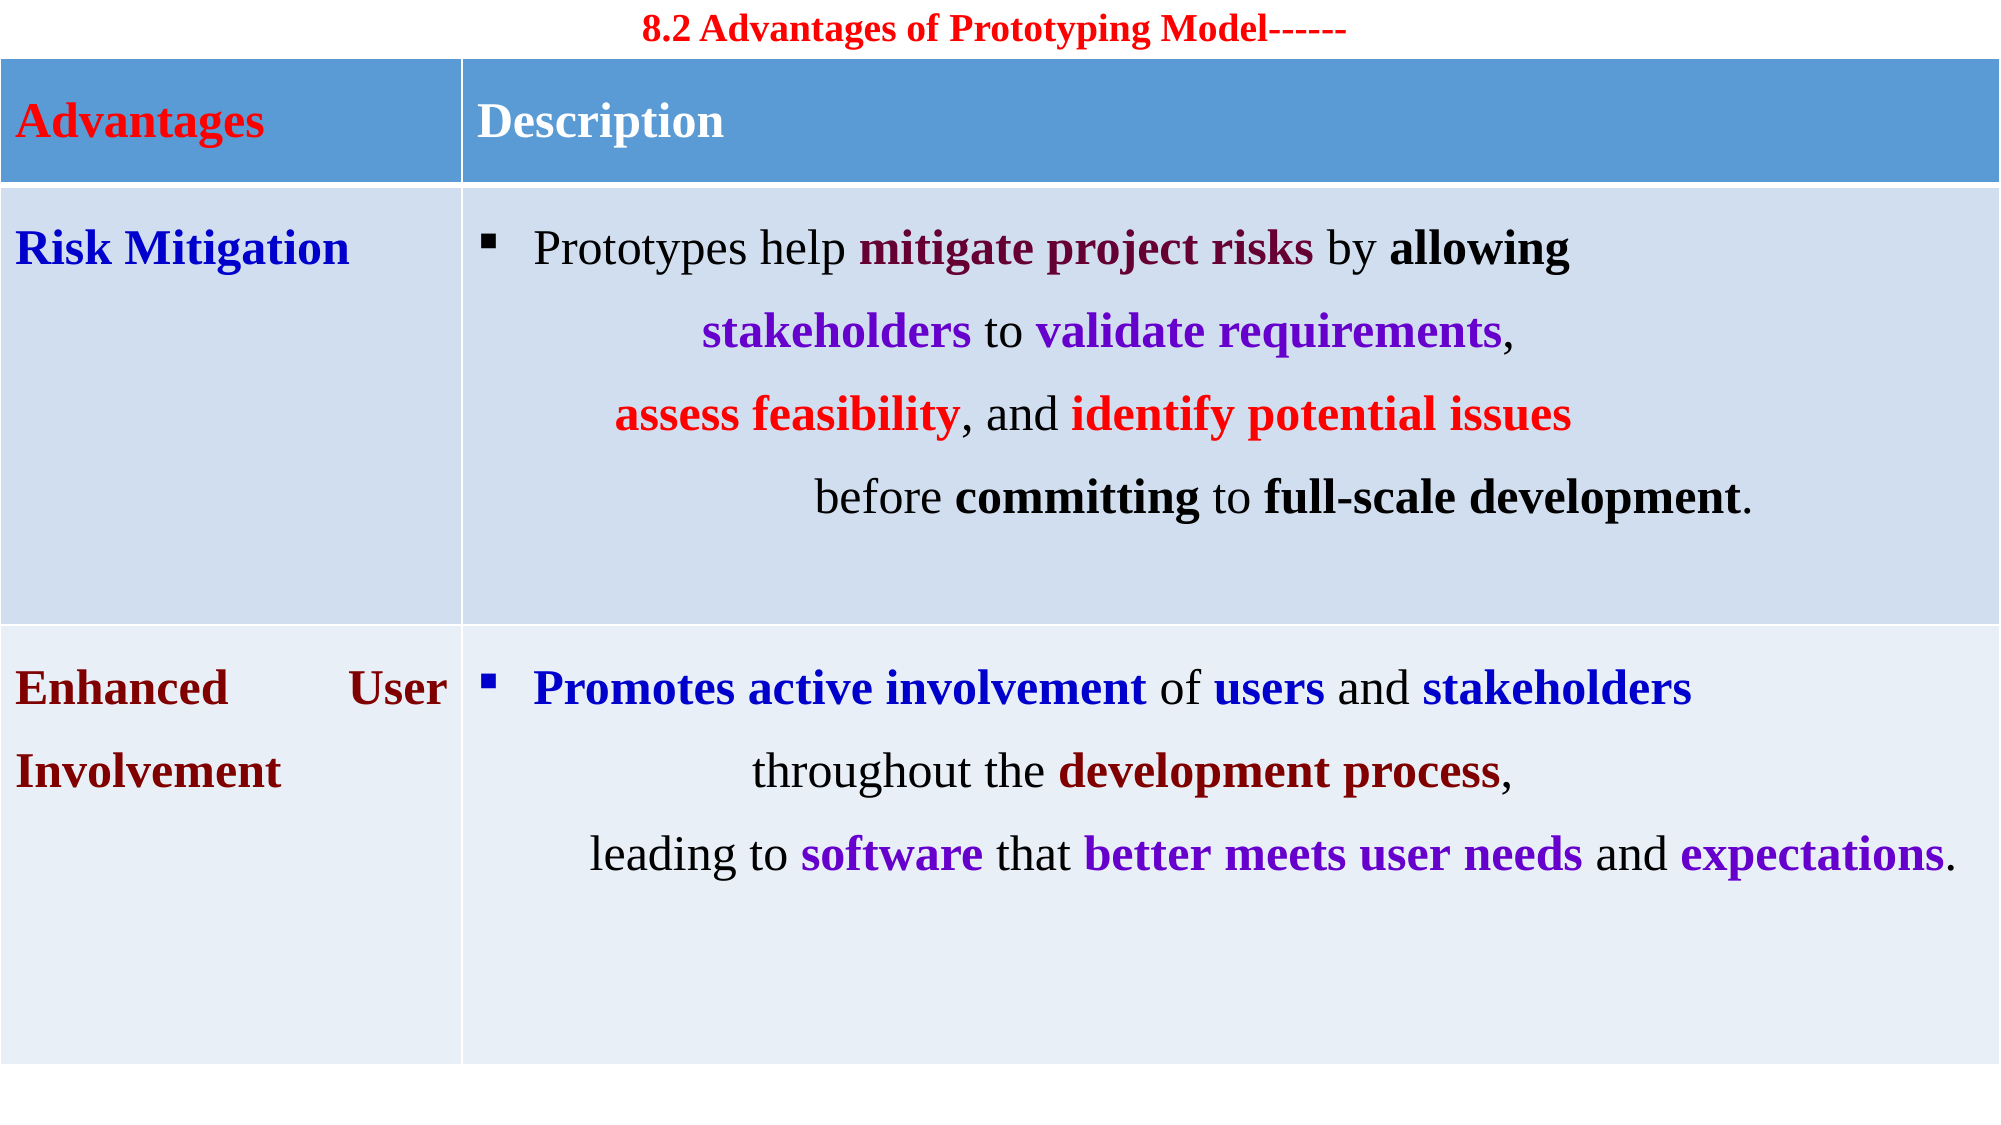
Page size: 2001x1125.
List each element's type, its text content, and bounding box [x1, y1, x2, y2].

table_cell Risk Mitigation [1, 188, 461, 624]
table_cell Prototypes help mitigate project risks by allowing stakeholders to validate requirements, assess feasibility, and identify potential issues before committing to full-scale development. [463, 188, 1999, 624]
table_cell Enhanced User Involvement [1, 626, 461, 1064]
table_header Description [463, 59, 1999, 182]
table_cell Promotes active involvement of users and stakeholders throughout the development process, leading to software that better meets user needs and expectations. [463, 626, 1999, 1064]
title 8.2 Advantages of Prototyping Model------ [137, 0, 1863, 57]
table_header Advantages [1, 59, 461, 182]
